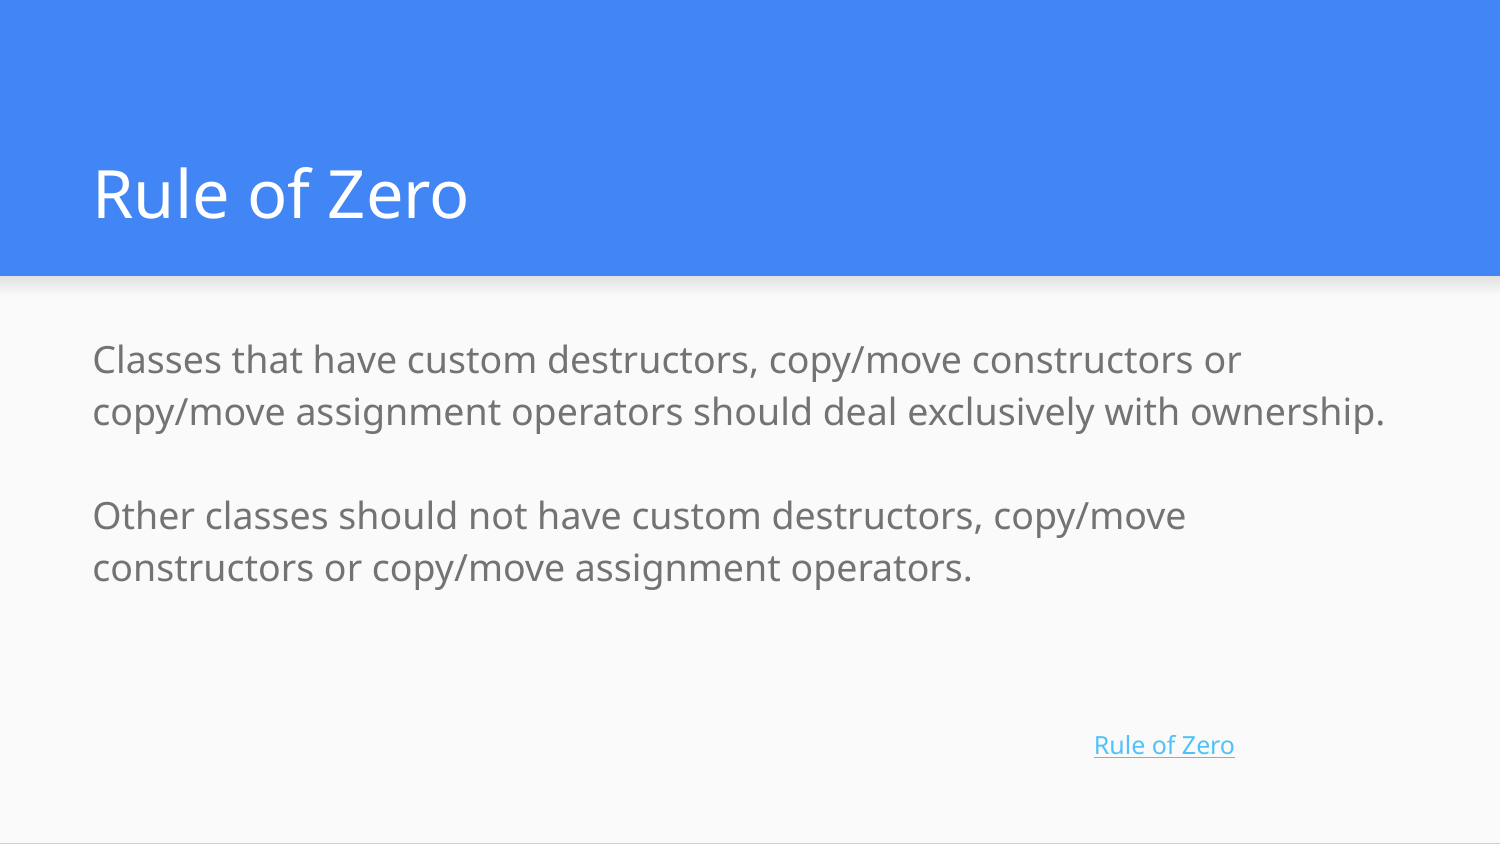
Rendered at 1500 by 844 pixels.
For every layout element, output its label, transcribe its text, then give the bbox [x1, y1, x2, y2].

text_box Rule of Zero [1079, 709, 1487, 744]
list Classes that have custom destructors, copy/move constructors or copy/move assignment operators should deal exclusively with ownership. Other classes should not have custom destructors, copy/move constructors or copy/move assignment operators. [77, 314, 1427, 609]
title Rule of Zero [77, 121, 1427, 248]
